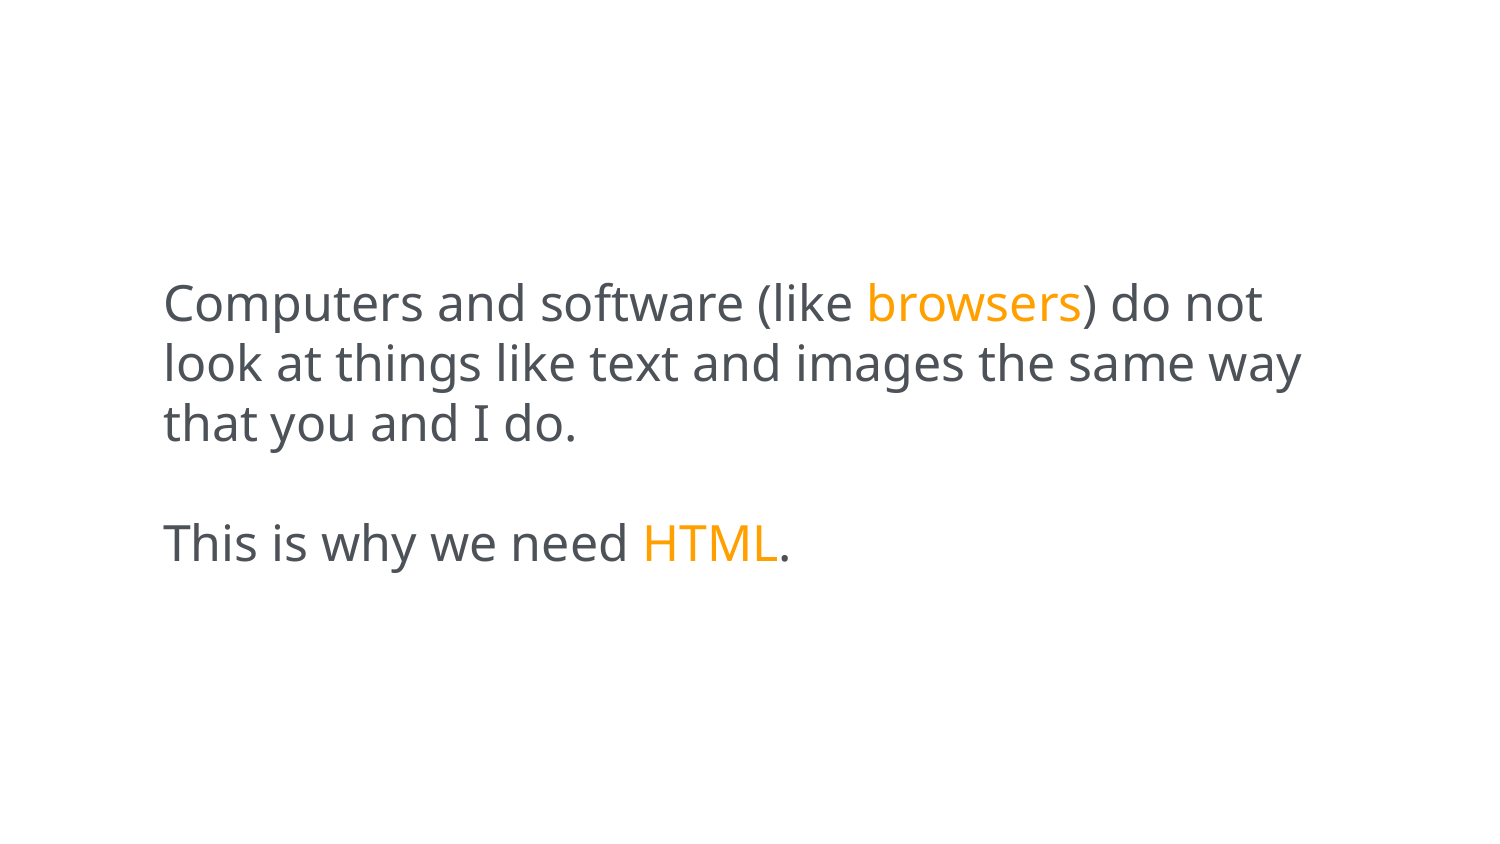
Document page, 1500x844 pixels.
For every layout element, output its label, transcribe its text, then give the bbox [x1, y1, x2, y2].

text_box Computers and software (like browsers) do not look at things like text and images the same way that you and I do. This is why we need HTML. [148, 190, 1352, 654]
